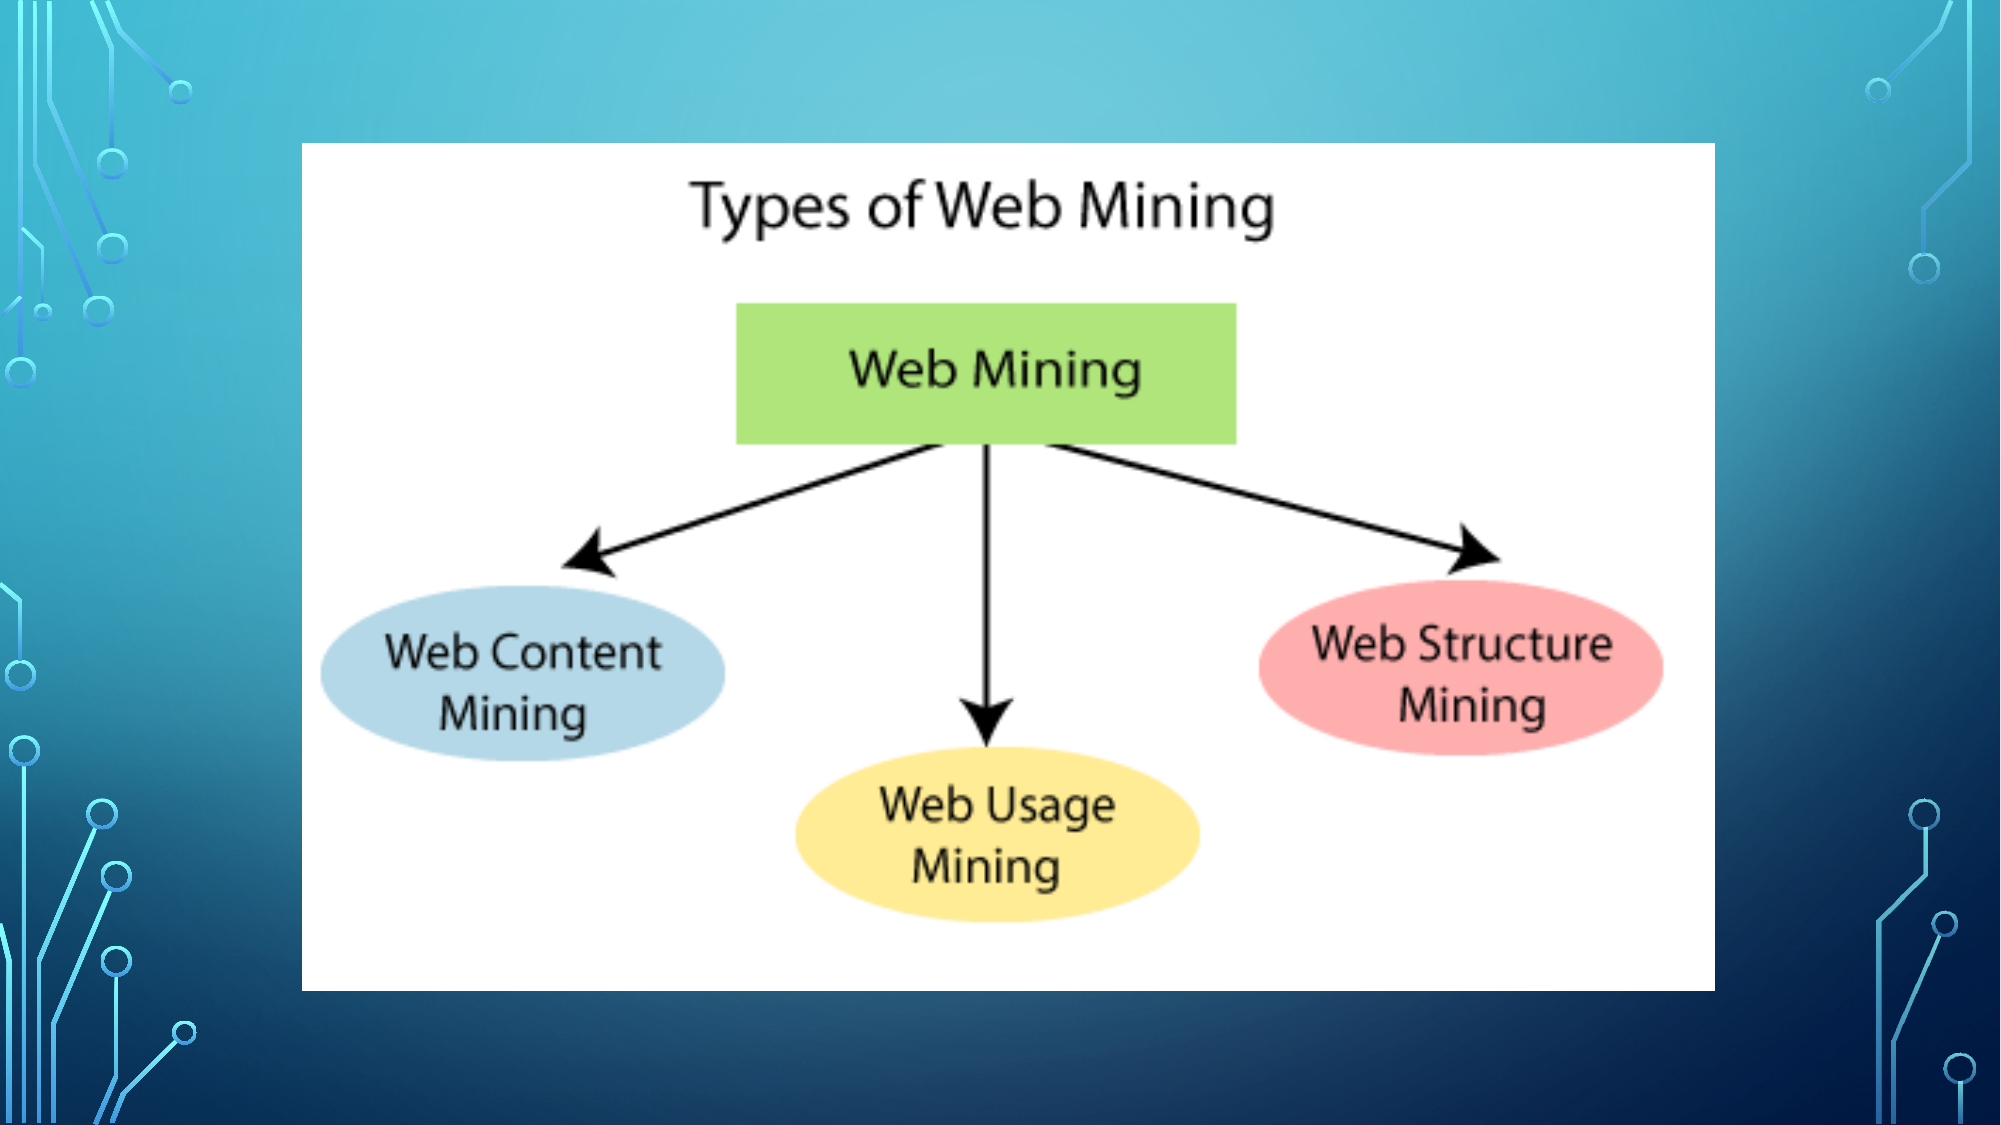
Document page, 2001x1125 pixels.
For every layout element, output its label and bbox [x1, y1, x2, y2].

picture [301, 143, 1715, 992]
